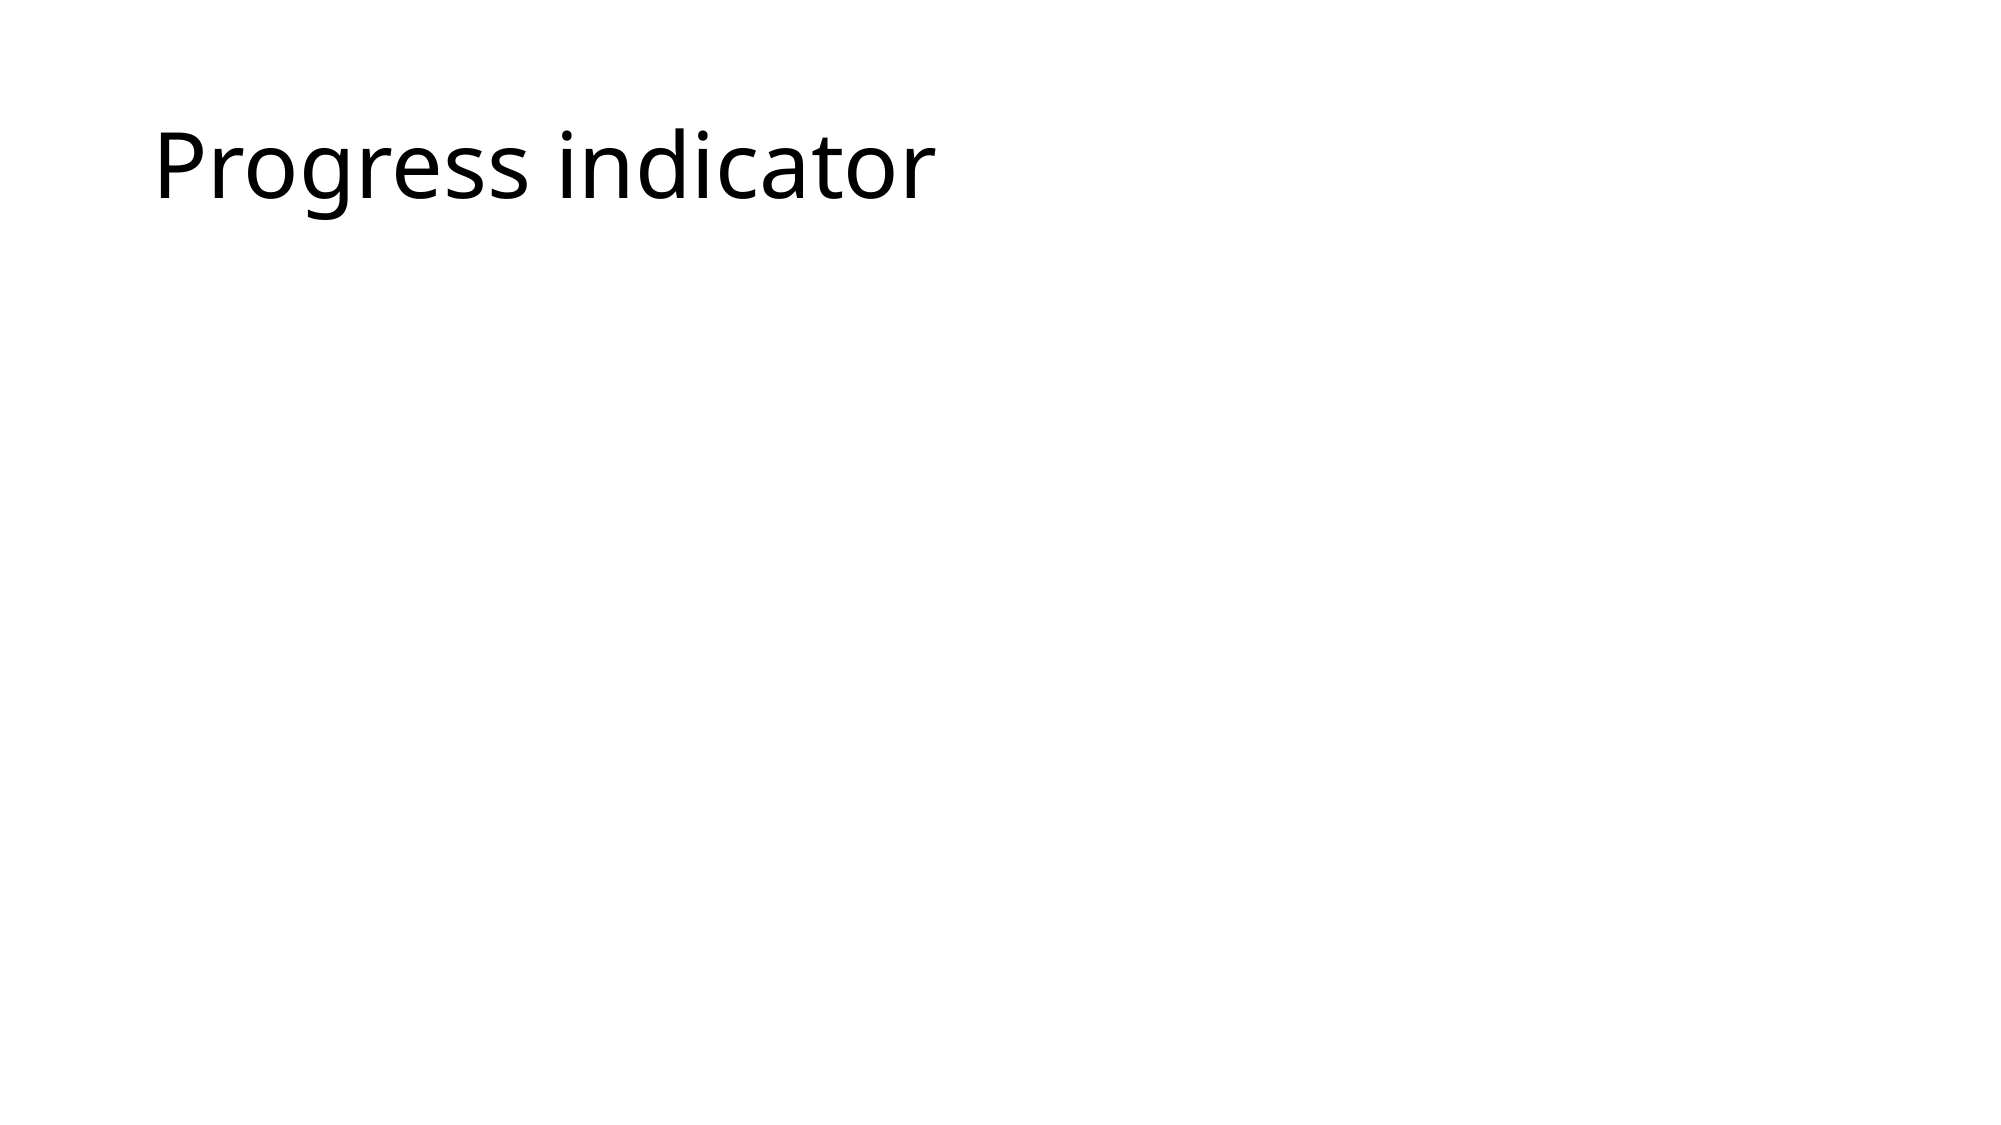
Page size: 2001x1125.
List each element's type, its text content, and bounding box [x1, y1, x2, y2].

title Progress indicator [137, 59, 1863, 278]
